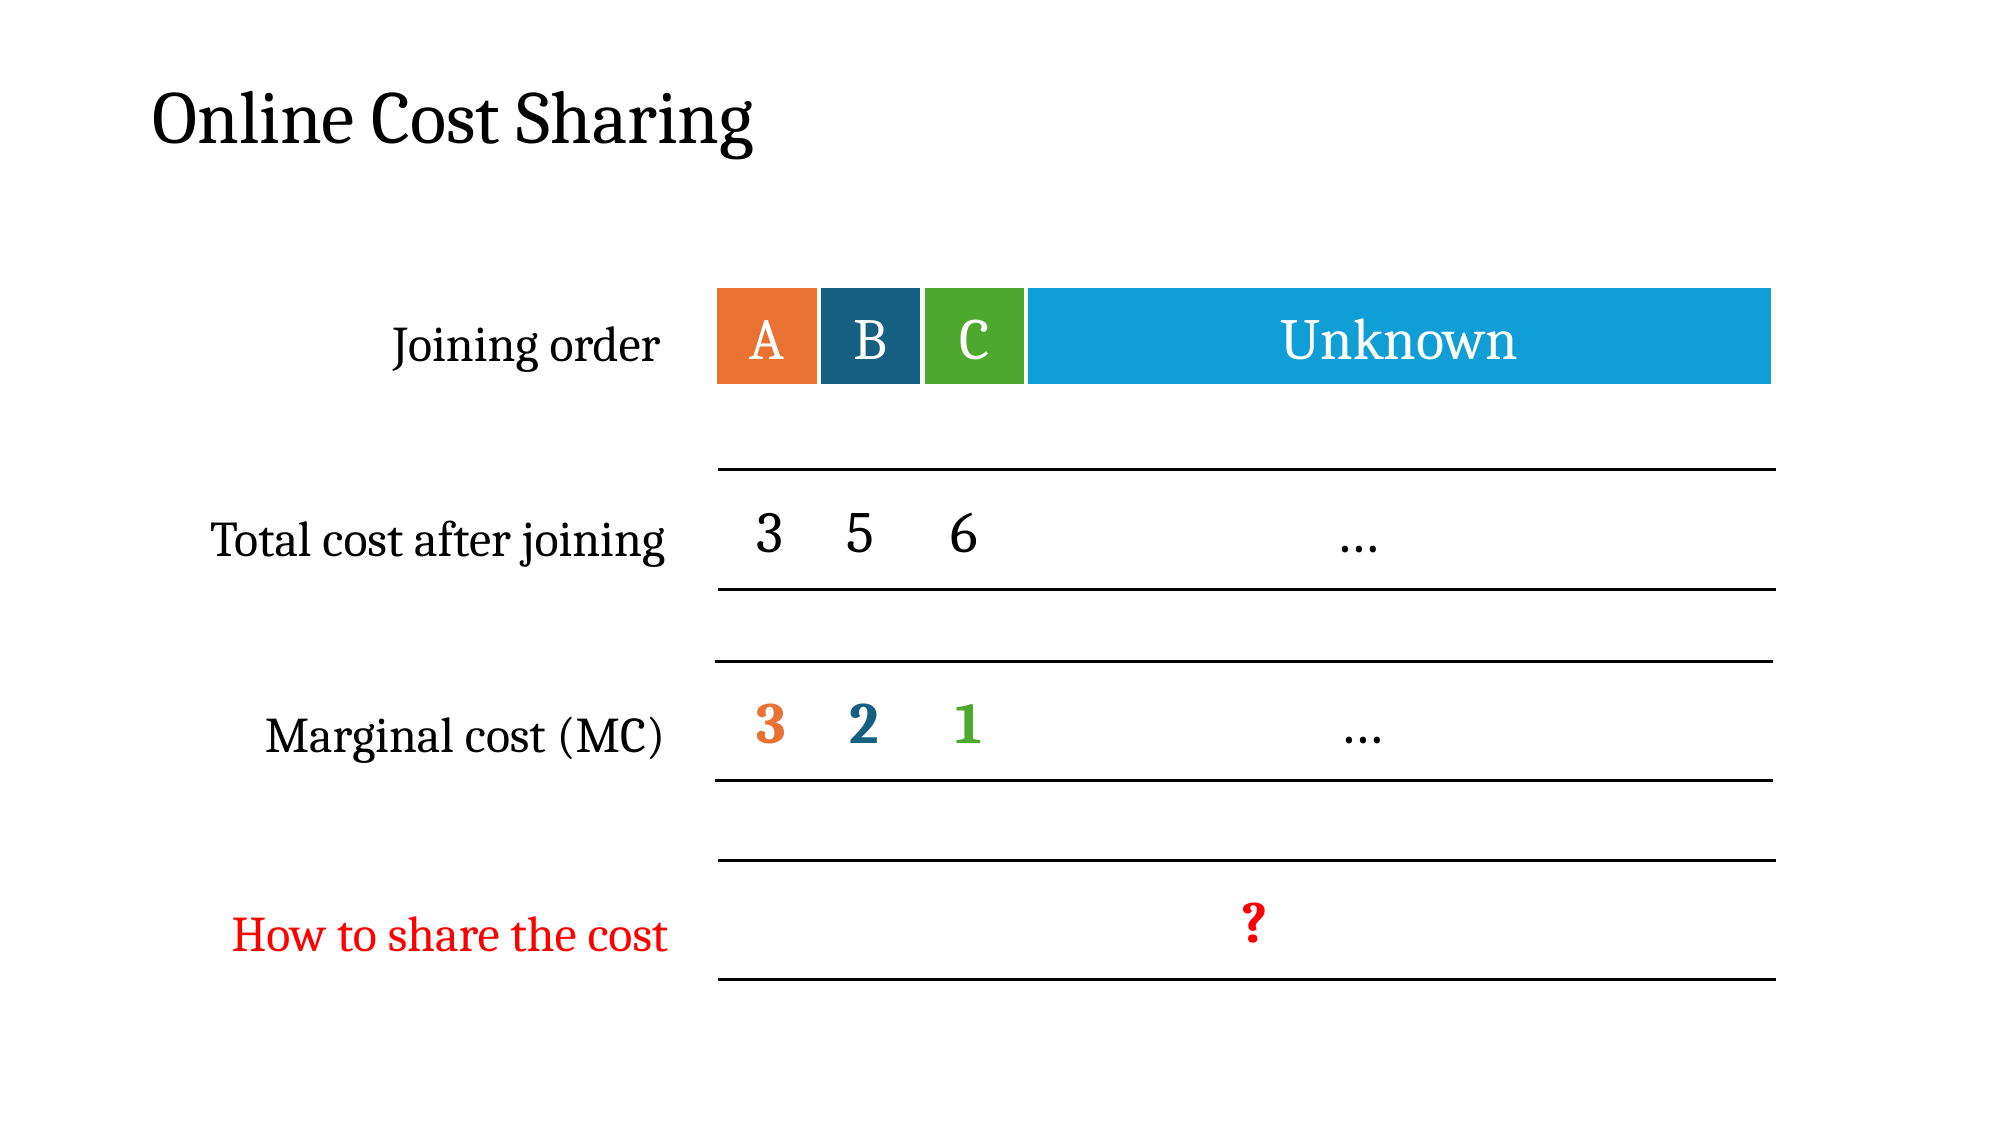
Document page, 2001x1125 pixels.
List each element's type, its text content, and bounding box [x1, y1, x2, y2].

text_box C [920, 284, 1028, 389]
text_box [702, 469, 1777, 590]
text_box A [713, 284, 817, 389]
title Online Cost Sharing [137, 10, 1863, 228]
text_box Joining order [310, 303, 676, 379]
text_box Total cost after joining [137, 499, 680, 574]
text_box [705, 859, 1777, 980]
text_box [702, 660, 1774, 781]
text_box B [817, 284, 920, 389]
text_box Marginal cost (MC) [41, 694, 680, 770]
text_box How to share the cost [45, 893, 684, 969]
text_box Unknown [1028, 284, 1775, 389]
